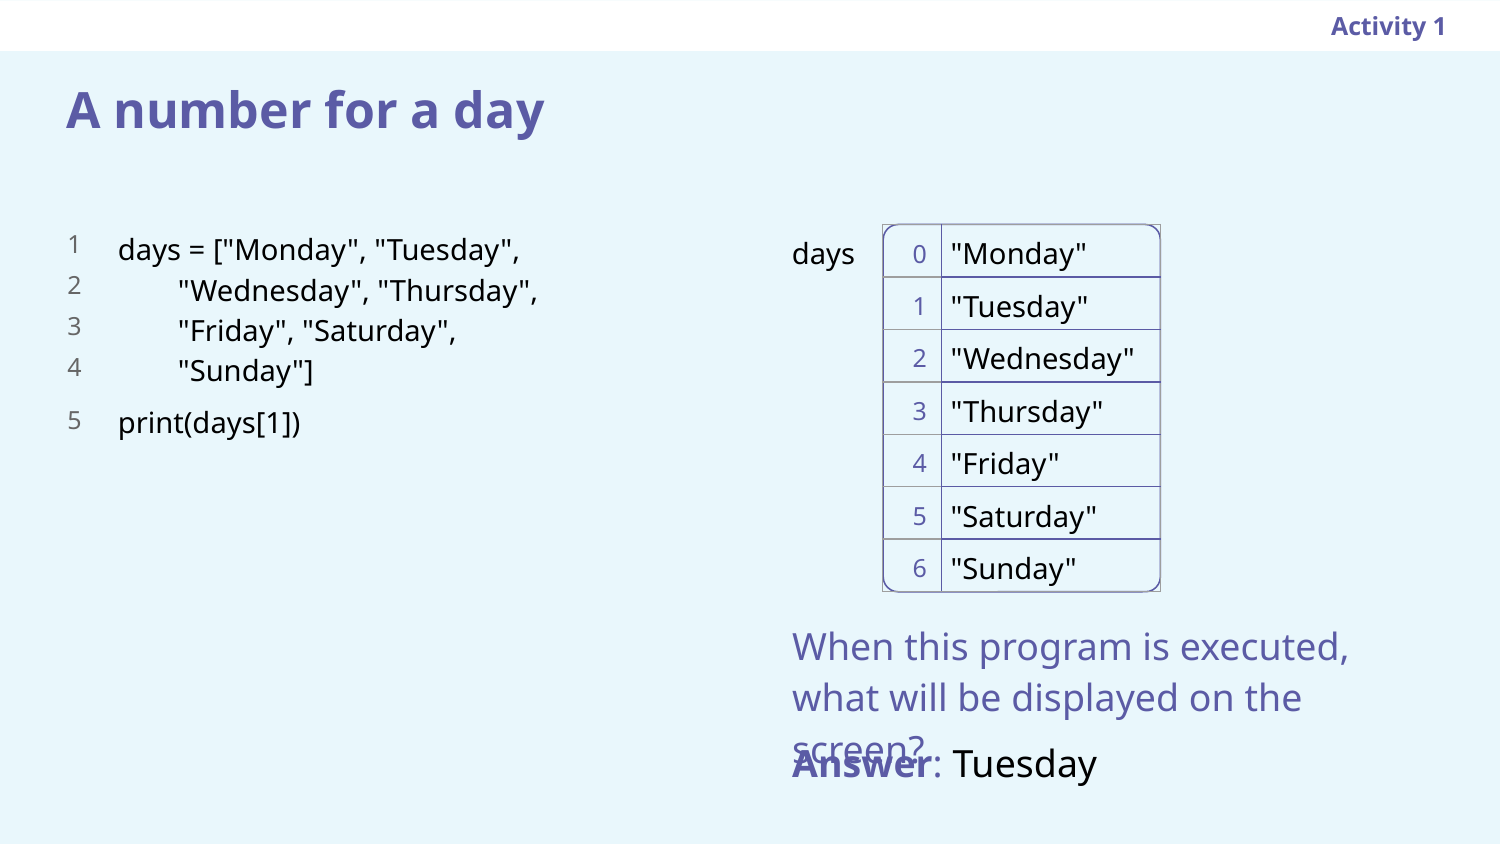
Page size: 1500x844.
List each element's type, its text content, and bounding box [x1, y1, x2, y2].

text_box A number for a day [51, 51, 1449, 167]
table_cell 6 [883, 540, 941, 591]
table_header "Monday" [942, 225, 1160, 276]
table_cell "Friday" [942, 435, 1160, 486]
table_header 0 [883, 225, 941, 276]
table_cell "Saturday" [942, 487, 1160, 538]
table_cell "Sunday" [942, 540, 1160, 591]
text_box 1 2 3 4 5 [52, 214, 97, 583]
table_cell 2 [883, 330, 941, 381]
table_cell 1 [883, 278, 941, 329]
text_box days [776, 215, 880, 275]
text_box When this program is executed, what will be displayed on the screen? [776, 601, 1449, 718]
table_cell "Tuesday" [942, 278, 1160, 329]
table_cell 4 [883, 435, 941, 486]
subtitle Activity 1 [862, 0, 1448, 52]
table_cell 5 [883, 487, 941, 538]
table_cell "Thursday" [942, 383, 1160, 434]
text_box days = ["Monday", "Tuesday", "Wednesday", "Thursday", "Friday", "Saturday", "Sunday"] print(days[1]) [102, 211, 696, 592]
text_box Answer: Tuesday [776, 718, 1449, 797]
table_cell 3 [883, 383, 941, 434]
table_cell "Wednesday" [942, 330, 1160, 381]
